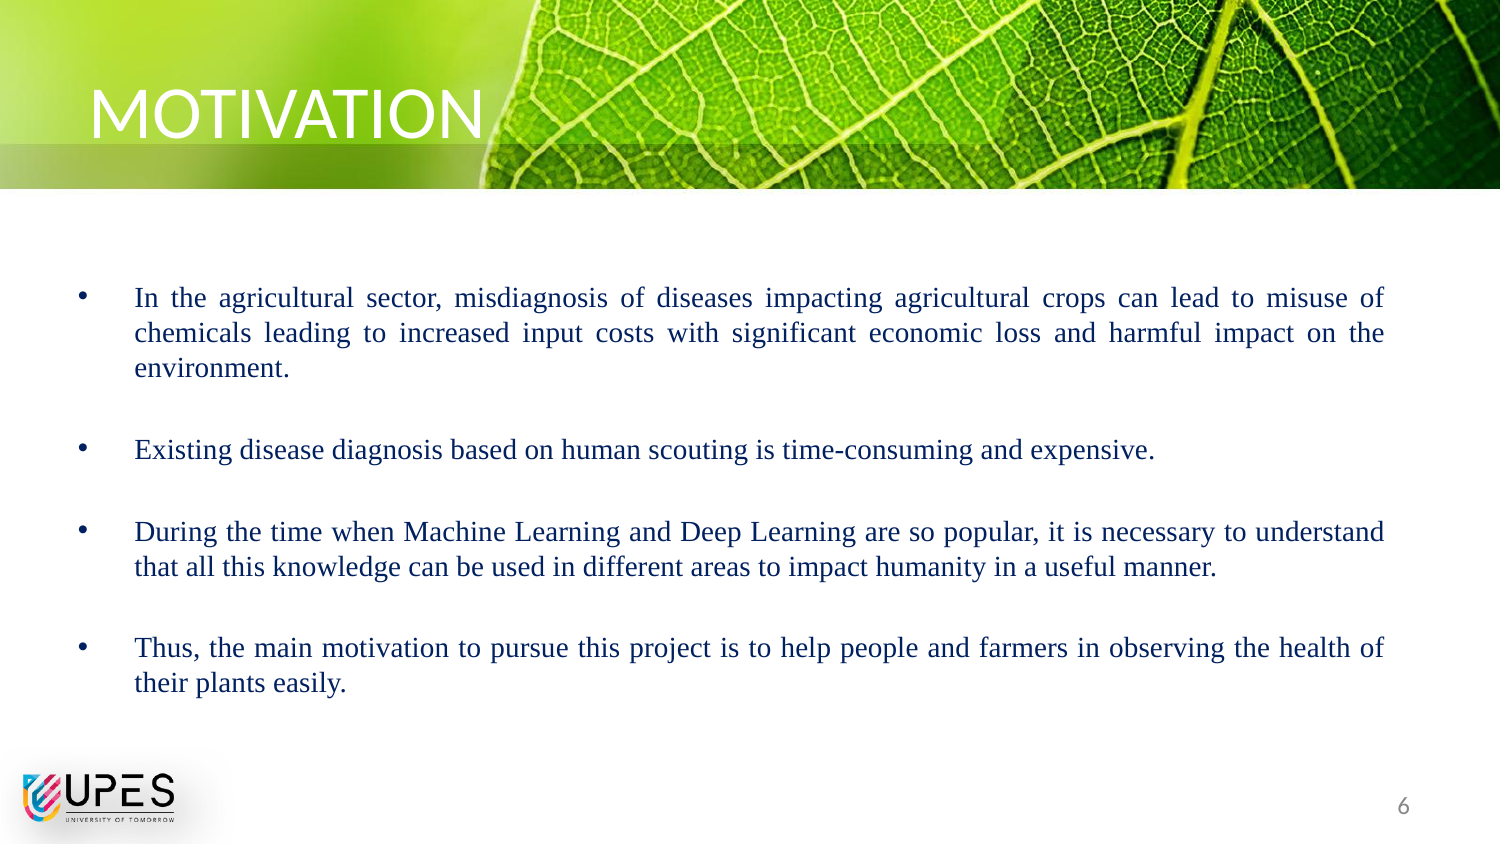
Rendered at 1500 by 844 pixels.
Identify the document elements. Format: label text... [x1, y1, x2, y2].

picture [0, 0, 1500, 844]
list In the agricultural sector, misdiagnosis of diseases impacting agricultural crops can lead to misuse of chemicals leading to increased input costs with significant economic loss and harmful impact on the environment. Existing disease diagnosis based on human scouting is time-consuming and expensive. During the time when Machine Learning and Deep Learning are so popular, it is necessary to understand that all this knowledge can be used in different areas to impact humanity in a useful manner. Thus, the main motivation to pursue this project is to help people and farmers in observing the health of their plants easily. [63, 270, 1402, 844]
title MOTIVATION [73, 46, 1402, 172]
slide_number ‹#› [1074, 782, 1425, 827]
